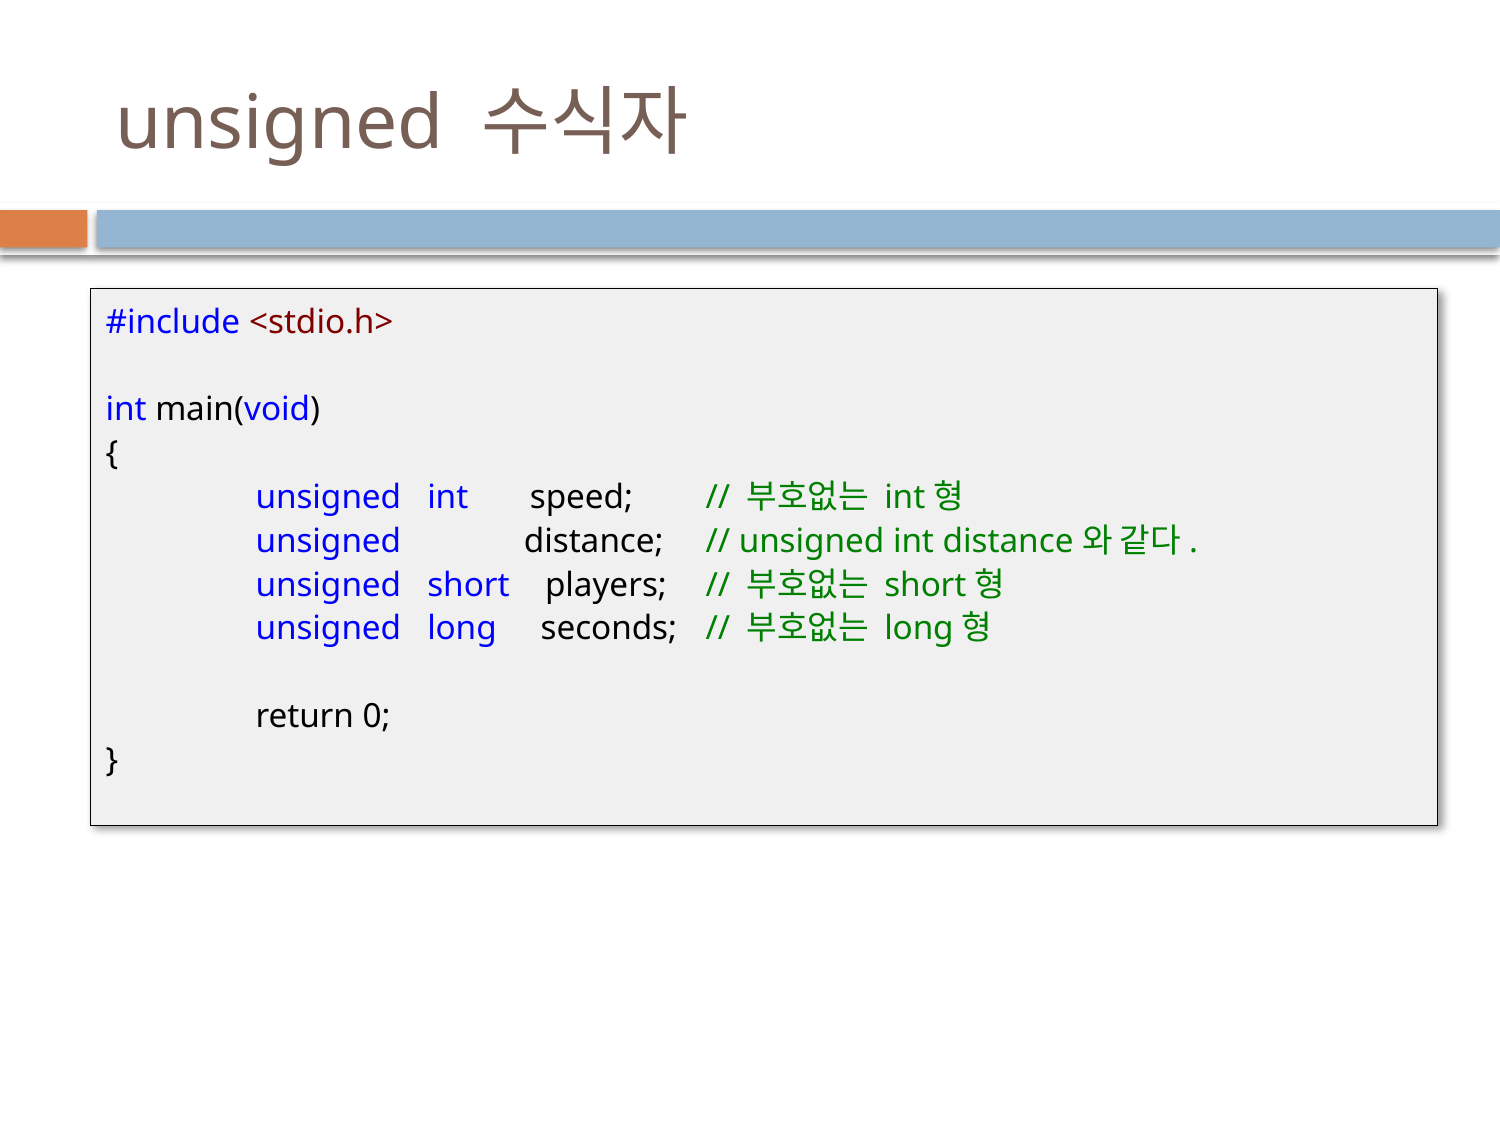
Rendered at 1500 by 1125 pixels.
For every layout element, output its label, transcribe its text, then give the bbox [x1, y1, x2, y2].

list #include <stdio.h> int main(void) { unsigned int speed; // 부호없는 int형 unsigned distance; // unsigned int distance와 같다. unsigned short players; // 부호없는 short형 unsigned long seconds; // 부호없는 long형 return 0; } [90, 288, 1438, 826]
title unsigned 수식자 [100, 37, 1438, 200]
